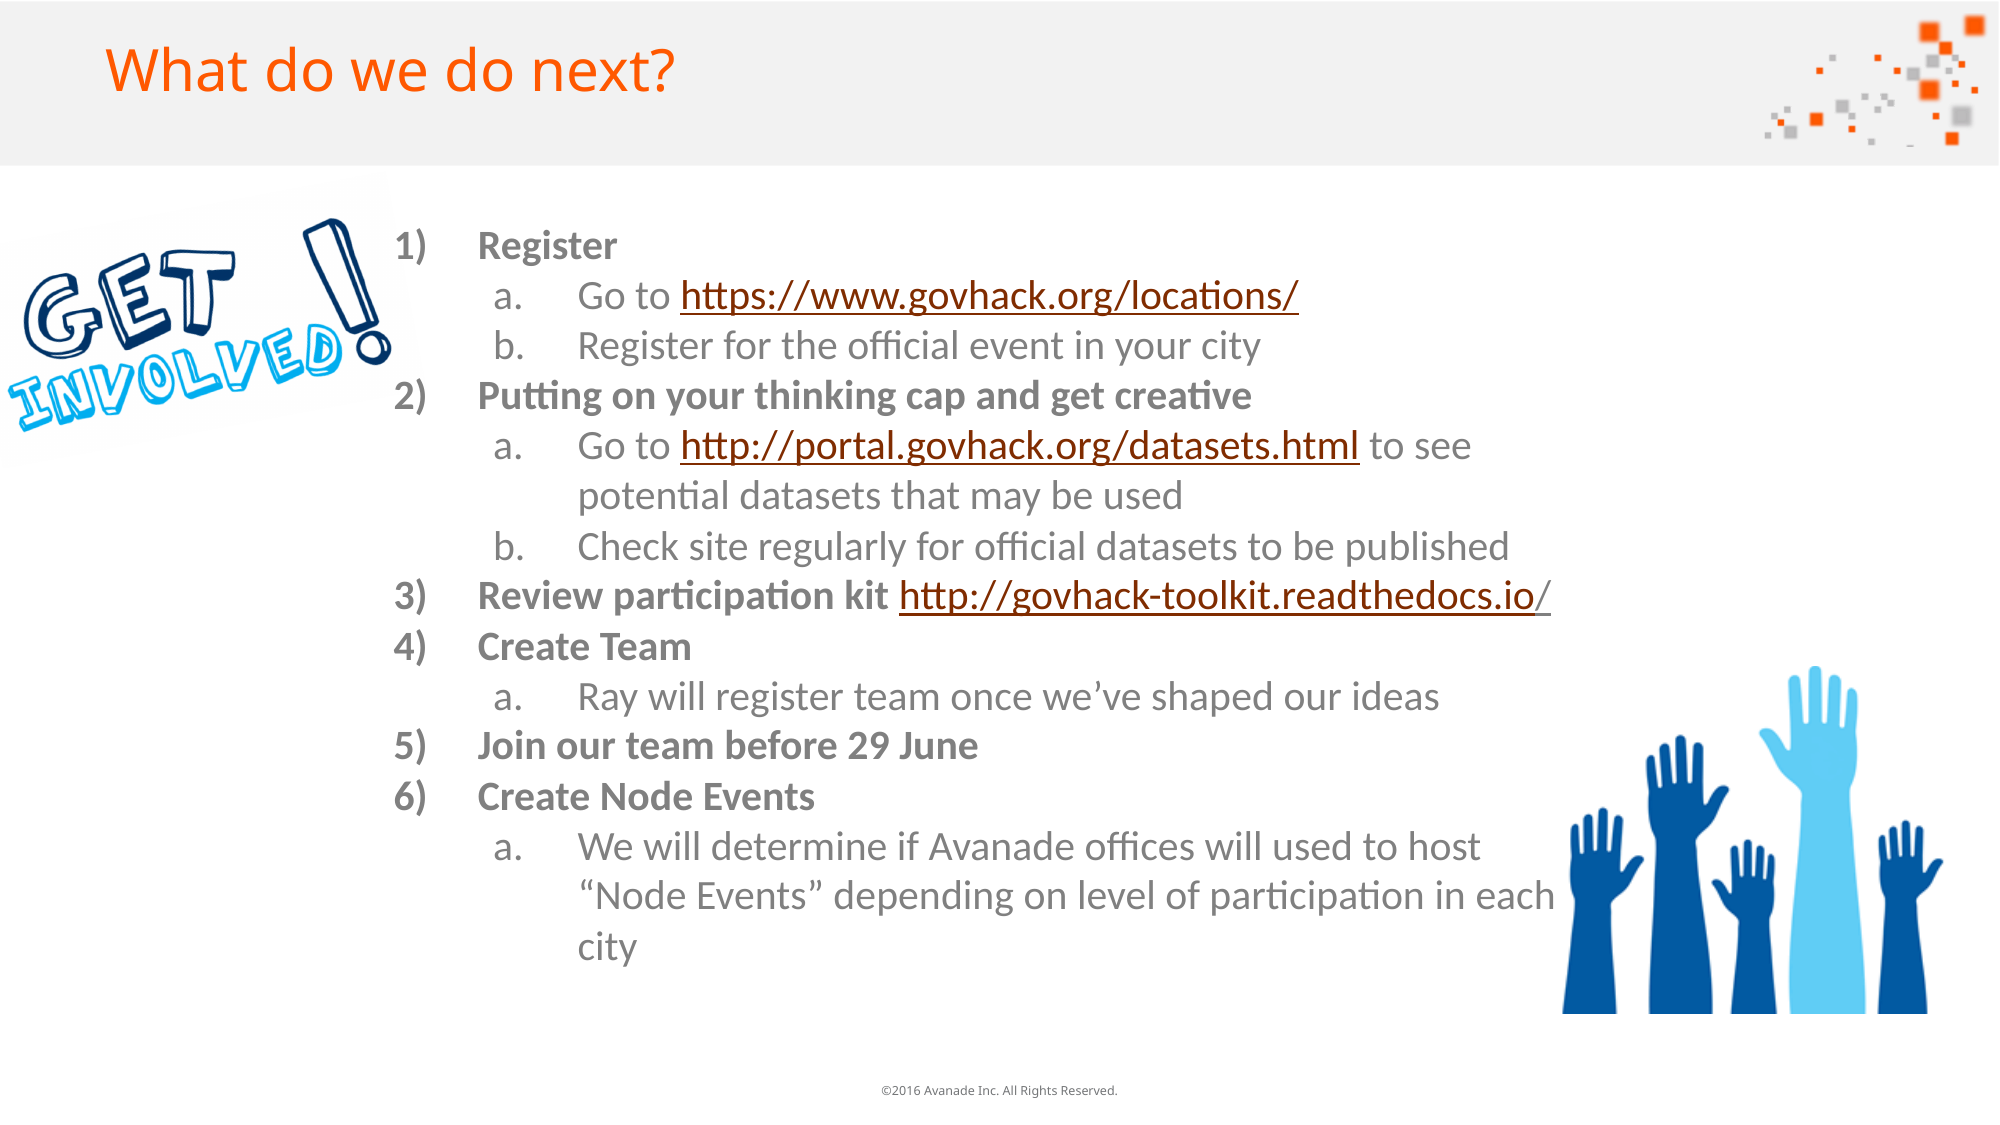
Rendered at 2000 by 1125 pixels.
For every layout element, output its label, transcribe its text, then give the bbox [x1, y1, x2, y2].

picture [1533, 666, 1959, 1014]
text_box Register Go to https://www.govhack.org/locations/ Register for the official event in your city Putting on your thinking cap and get creative Go to http://portal.govhack.org/datasets.html to see potential datasets that may be used Check site regularly for official datasets to be published Review participation kit http://govhack-toolkit.readthedocs.io/ Create Team Ray will register team once we’ve shaped our ideas Join our team before 29 June Create Node Events We will determine if Avanade offices will used to host “Node Events” depending on level of participation in each city [378, 210, 1616, 976]
picture [1763, 13, 2000, 147]
picture [0, 172, 409, 468]
title What do we do next? [90, 33, 1959, 143]
